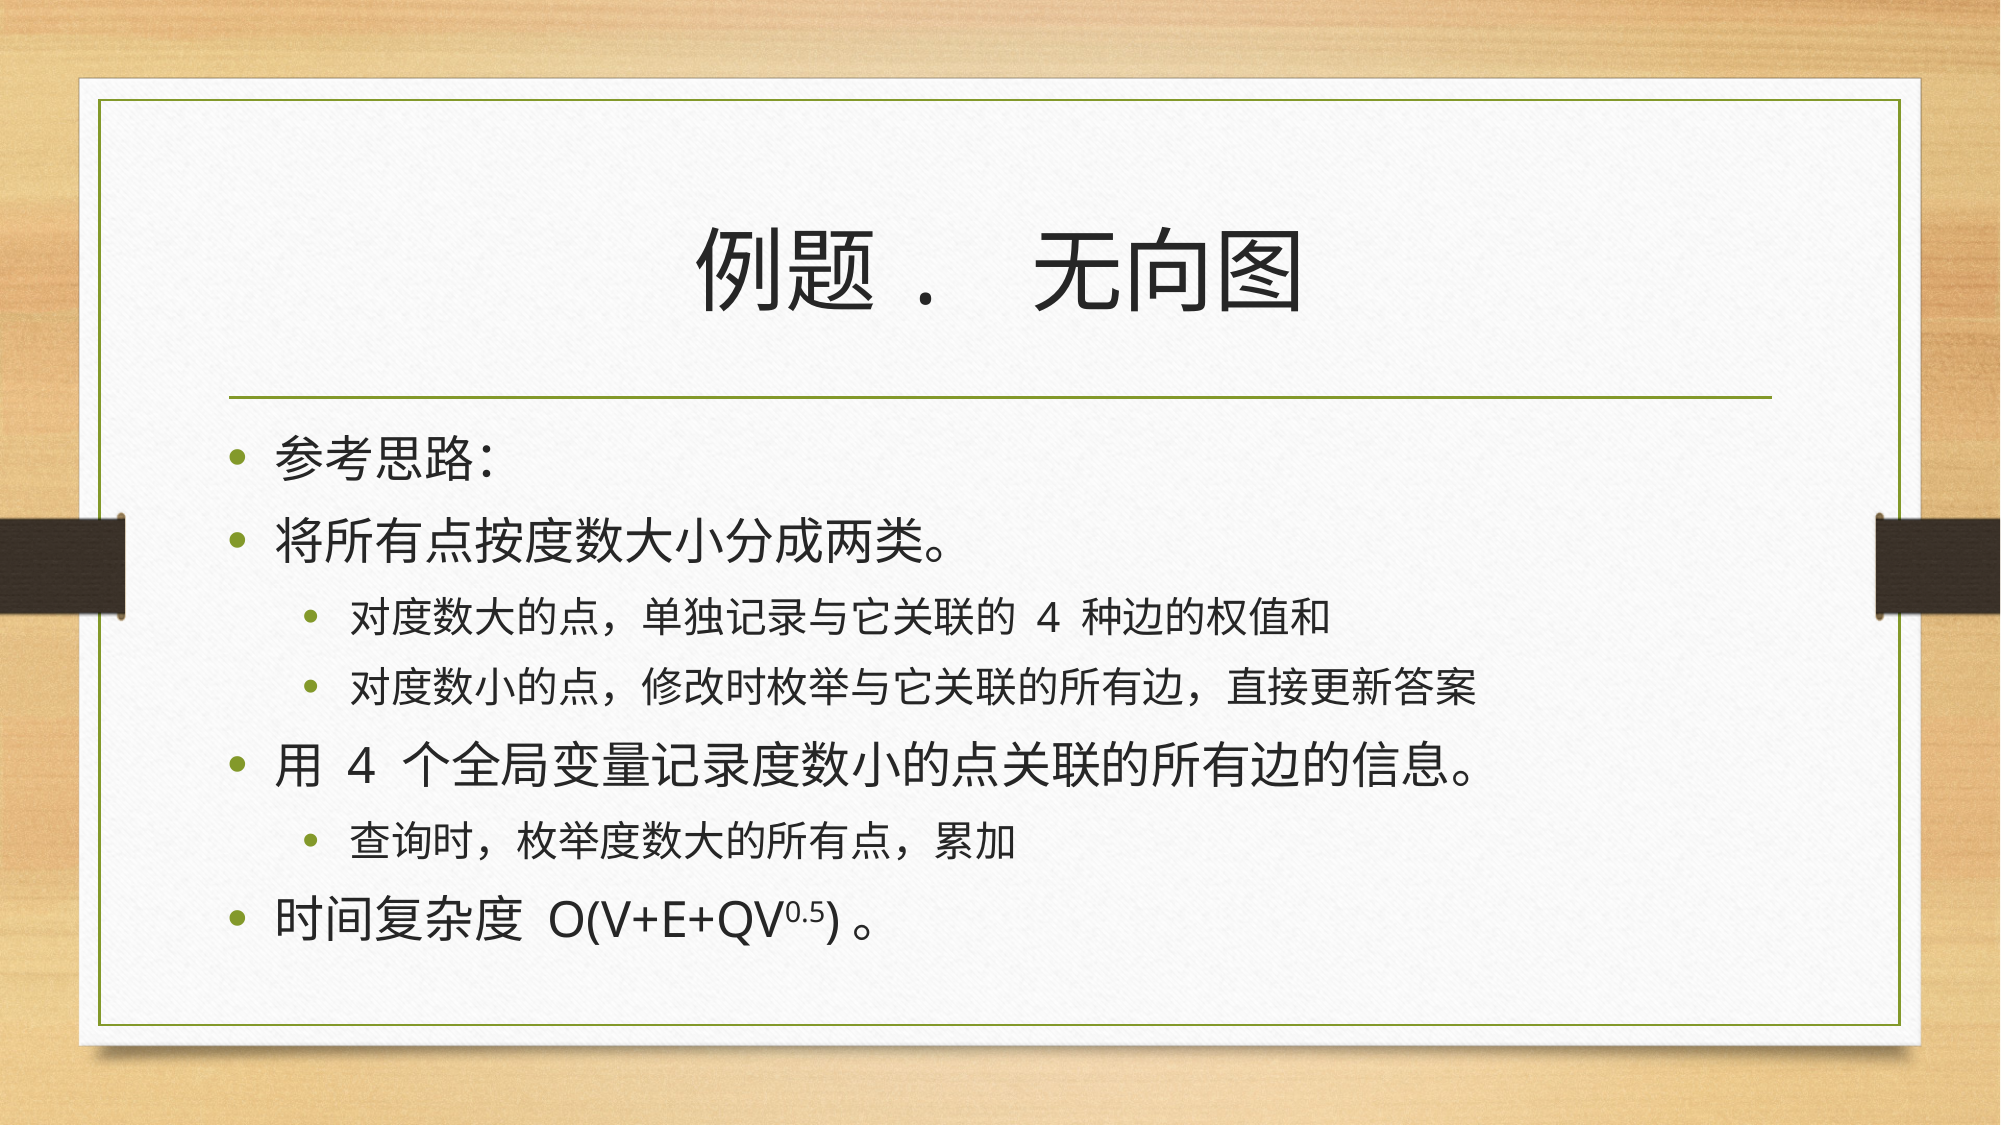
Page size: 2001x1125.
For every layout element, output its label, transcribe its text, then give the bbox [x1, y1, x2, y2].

title 例题. 无向图 [212, 161, 1788, 375]
picture [0, 0, 2001, 1125]
list 参考思路： 将所有点按度数大小分成两类。 对度数大的点，单独记录与它关联的 4 种边的权值和 对度数小的点，修改时枚举与它关联的所有边，直接更新答案 用 4 个全局变量记录度数小的点关联的所有边的信息。 查询时，枚举度数大的所有点，累加 时间复杂度 O(V+E+QV0.5)。 [212, 419, 1788, 964]
